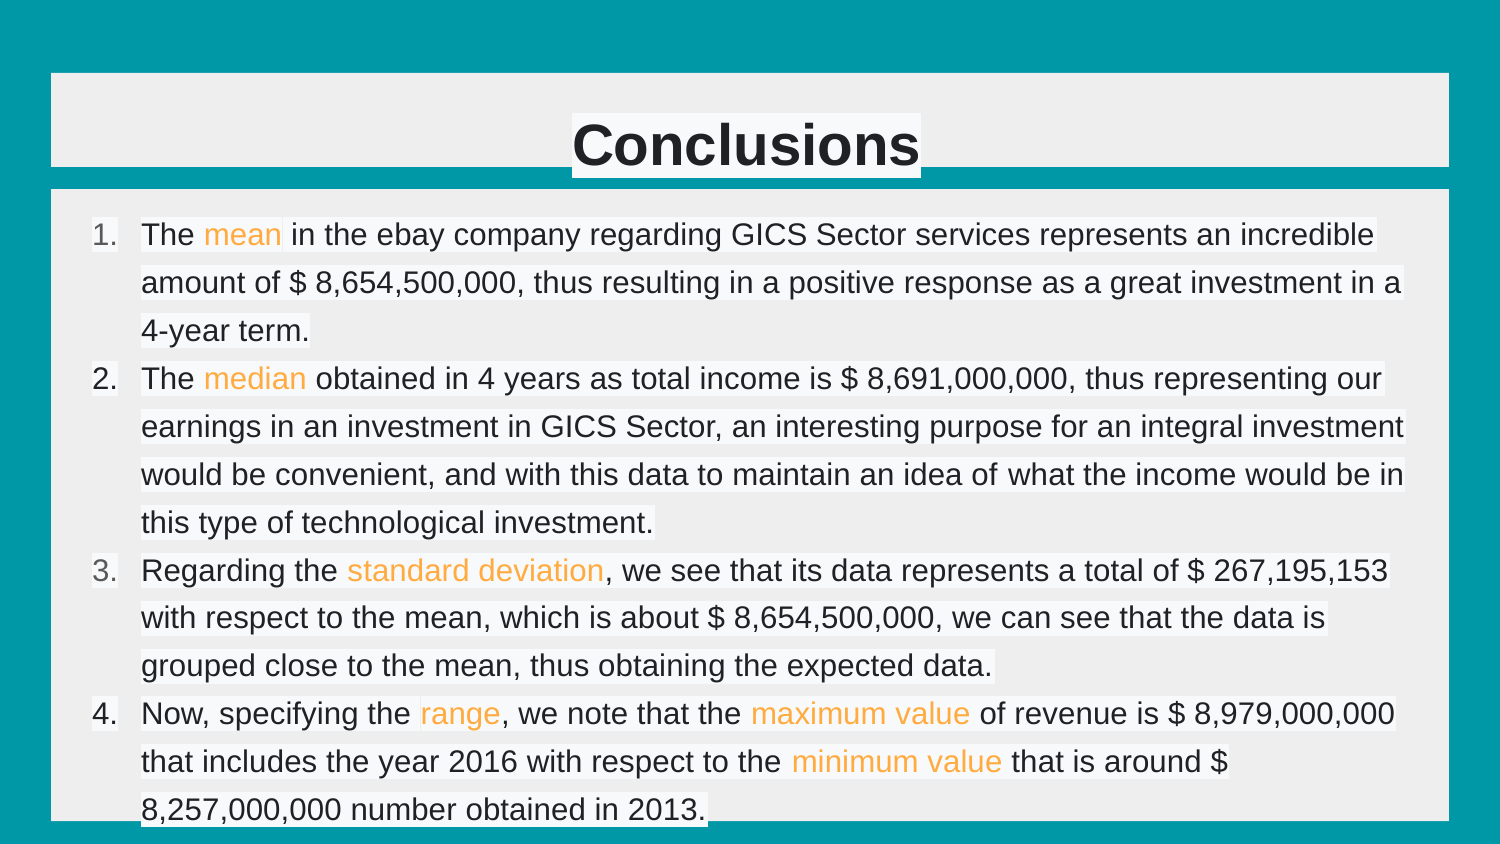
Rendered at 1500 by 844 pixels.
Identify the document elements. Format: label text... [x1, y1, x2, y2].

list The mean in the ebay company regarding GICS Sector services represents an incredible amount of $ 8,654,500,000, thus resulting in a positive response as a great investment in a 4-year term. The median obtained in 4 years as total income is $ 8,691,000,000, thus representing our earnings in an investment in GICS Sector, an interesting purpose for an integral investment would be convenient, and with this data to maintain an idea of ​​what the income would be in this type of technological investment. Regarding the standard deviation, we see that its data represents a total of $ 267,195,153 with respect to the mean, which is about $ 8,654,500,000, we can see that the data is grouped close to the mean, thus obtaining the expected data. Now, specifying the range, we note that the maximum value of revenue is $ 8,979,000,000 that includes the year 2016 with respect to the minimum value that is around $ 8,257,000,000 number obtained in 2013. [51, 189, 1449, 822]
title Conclusions [51, 72, 1449, 167]
